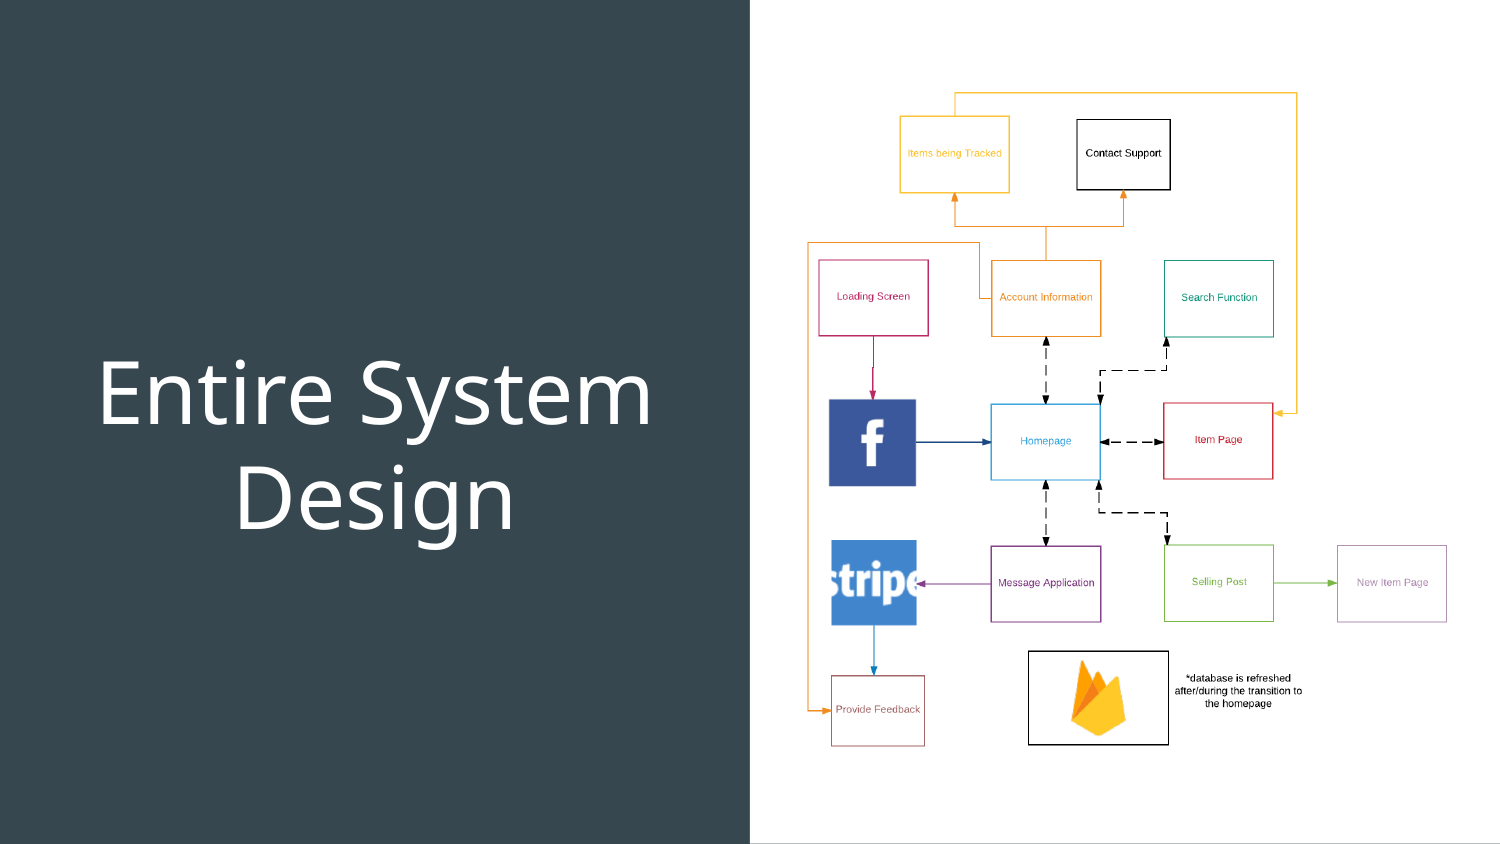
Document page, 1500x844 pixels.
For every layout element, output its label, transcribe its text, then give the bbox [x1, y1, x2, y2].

title Entire System Design [43, 281, 708, 563]
picture [771, 61, 1479, 783]
